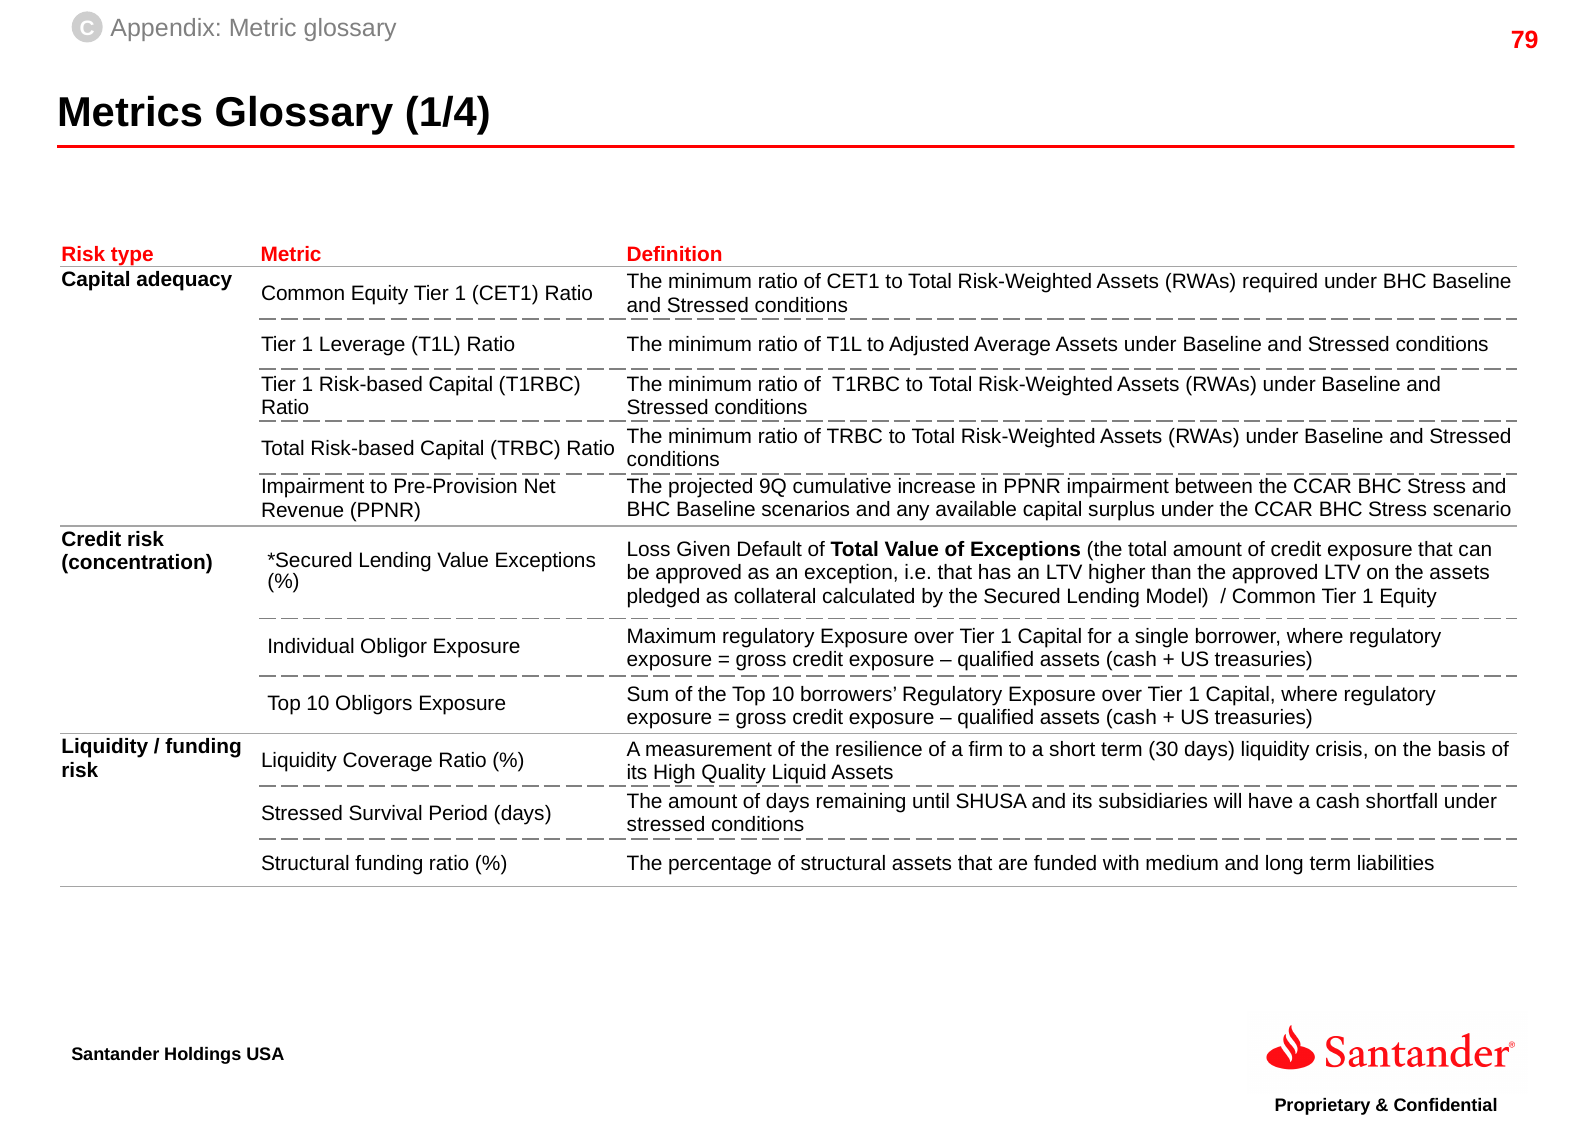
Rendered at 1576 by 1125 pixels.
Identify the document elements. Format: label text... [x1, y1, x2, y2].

table_cell Tier 1 Risk-based Capital (T1RBC) Ratio [259, 369, 625, 421]
table_cell Stressed Survival Period (days) [259, 786, 625, 839]
table_cell Liquidity Coverage Ratio (%) [259, 734, 625, 786]
table_cell The percentage of structural assets that are funded with medium and long term liabilities [625, 839, 1517, 886]
table_cell *Secured Lending Value Exceptions (%) [259, 527, 625, 618]
table_cell Tier 1 Leverage (T1L) Ratio [259, 319, 625, 369]
table_cell Top 10 Obligors Exposure [259, 676, 625, 733]
table_cell Total Risk-based Capital (TRBC) Ratio [259, 421, 625, 474]
list Metrics Glossary (1/4) [57, 74, 1479, 146]
table_cell The minimum ratio of T1L to Adjusted Average Assets under Baseline and Stressed conditions [625, 319, 1517, 369]
table_cell Liquidity / funding risk [60, 734, 259, 886]
table_cell Maximum regulatory Exposure over Tier 1 Capital for a single borrower, where regulatory exposure = gross credit exposure – qualified assets (cash + US treasuries) [625, 618, 1517, 676]
table_cell Loss Given Default of Total Value of Exceptions (the total amount of credit exposure that can be approved as an exception, i.e. that has an LTV higher than the approved LTV on the assets pledged as collateral calculated by the Secured Lending Model) / Common Tier 1 Equity [625, 527, 1517, 618]
table_cell Individual Obligor Exposure [259, 618, 625, 676]
table_cell Sum of the Top 10 borrowers’ Regulatory Exposure over Tier 1 Capital, where regulatory exposure = gross credit exposure – qualified assets (cash + US treasuries) [625, 676, 1517, 733]
table_cell A measurement of the resilience of a firm to a short term (30 days) liquidity crisis, on the basis of its High Quality Liquid Assets [625, 734, 1517, 786]
table_cell Capital adequacy [60, 267, 259, 525]
table_header Definition [625, 240, 1517, 266]
table_cell The minimum ratio of CET1 to Total Risk-Weighted Assets (RWAs) required under BHC Baseline and Stressed conditions [625, 267, 1517, 319]
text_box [71, 11, 399, 43]
table_cell The amount of days remaining until SHUSA and its subsidiaries will have a cash shortfall under stressed conditions [625, 786, 1517, 839]
table_cell Credit risk (concentration) [60, 527, 259, 733]
table_cell Common Equity Tier 1 (CET1) Ratio [259, 267, 625, 319]
table_cell Impairment to Pre-Provision Net Revenue (PPNR) [259, 474, 625, 525]
table_header Risk type [60, 240, 259, 266]
table_header Metric [259, 240, 625, 266]
table_cell The minimum ratio of T1RBC to Total Risk-Weighted Assets (RWAs) under Baseline and Stressed conditions [625, 369, 1517, 421]
table_cell The projected 9Q cumulative increase in PPNR impairment between the CCAR BHC Stress and BHC Baseline scenarios and any available capital surplus under the CCAR BHC Stress scenario [625, 474, 1517, 525]
table_cell Structural funding ratio (%) [259, 839, 625, 886]
table_cell The minimum ratio of TRBC to Total Risk-Weighted Assets (RWAs) under Baseline and Stressed conditions [625, 421, 1517, 474]
picture [1247, 1011, 1528, 1094]
